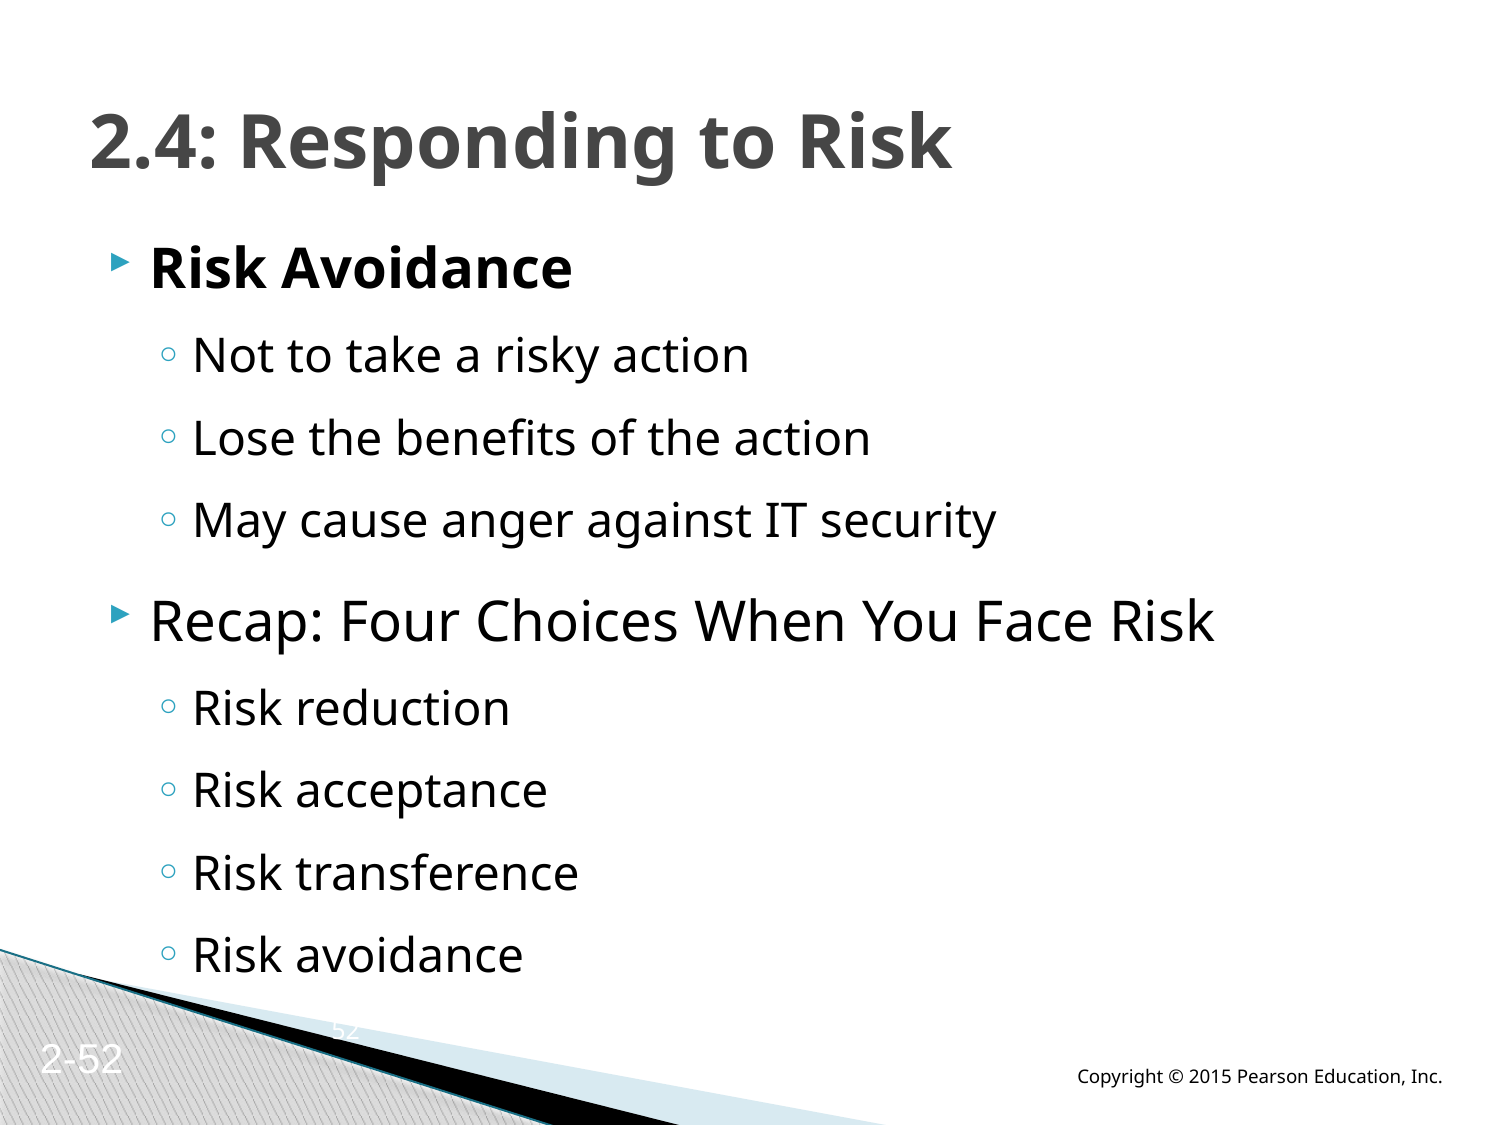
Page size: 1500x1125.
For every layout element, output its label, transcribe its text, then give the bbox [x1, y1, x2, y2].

slide_number 52 [200, 999, 375, 1063]
list Risk Avoidance Not to take a risky action Lose the benefits of the action May cause anger against IT security Recap: Four Choices When You Face Risk Risk reduction Risk acceptance Risk transference Risk avoidance [75, 233, 1425, 995]
title 2.4: Responding to Risk [75, 45, 1425, 233]
